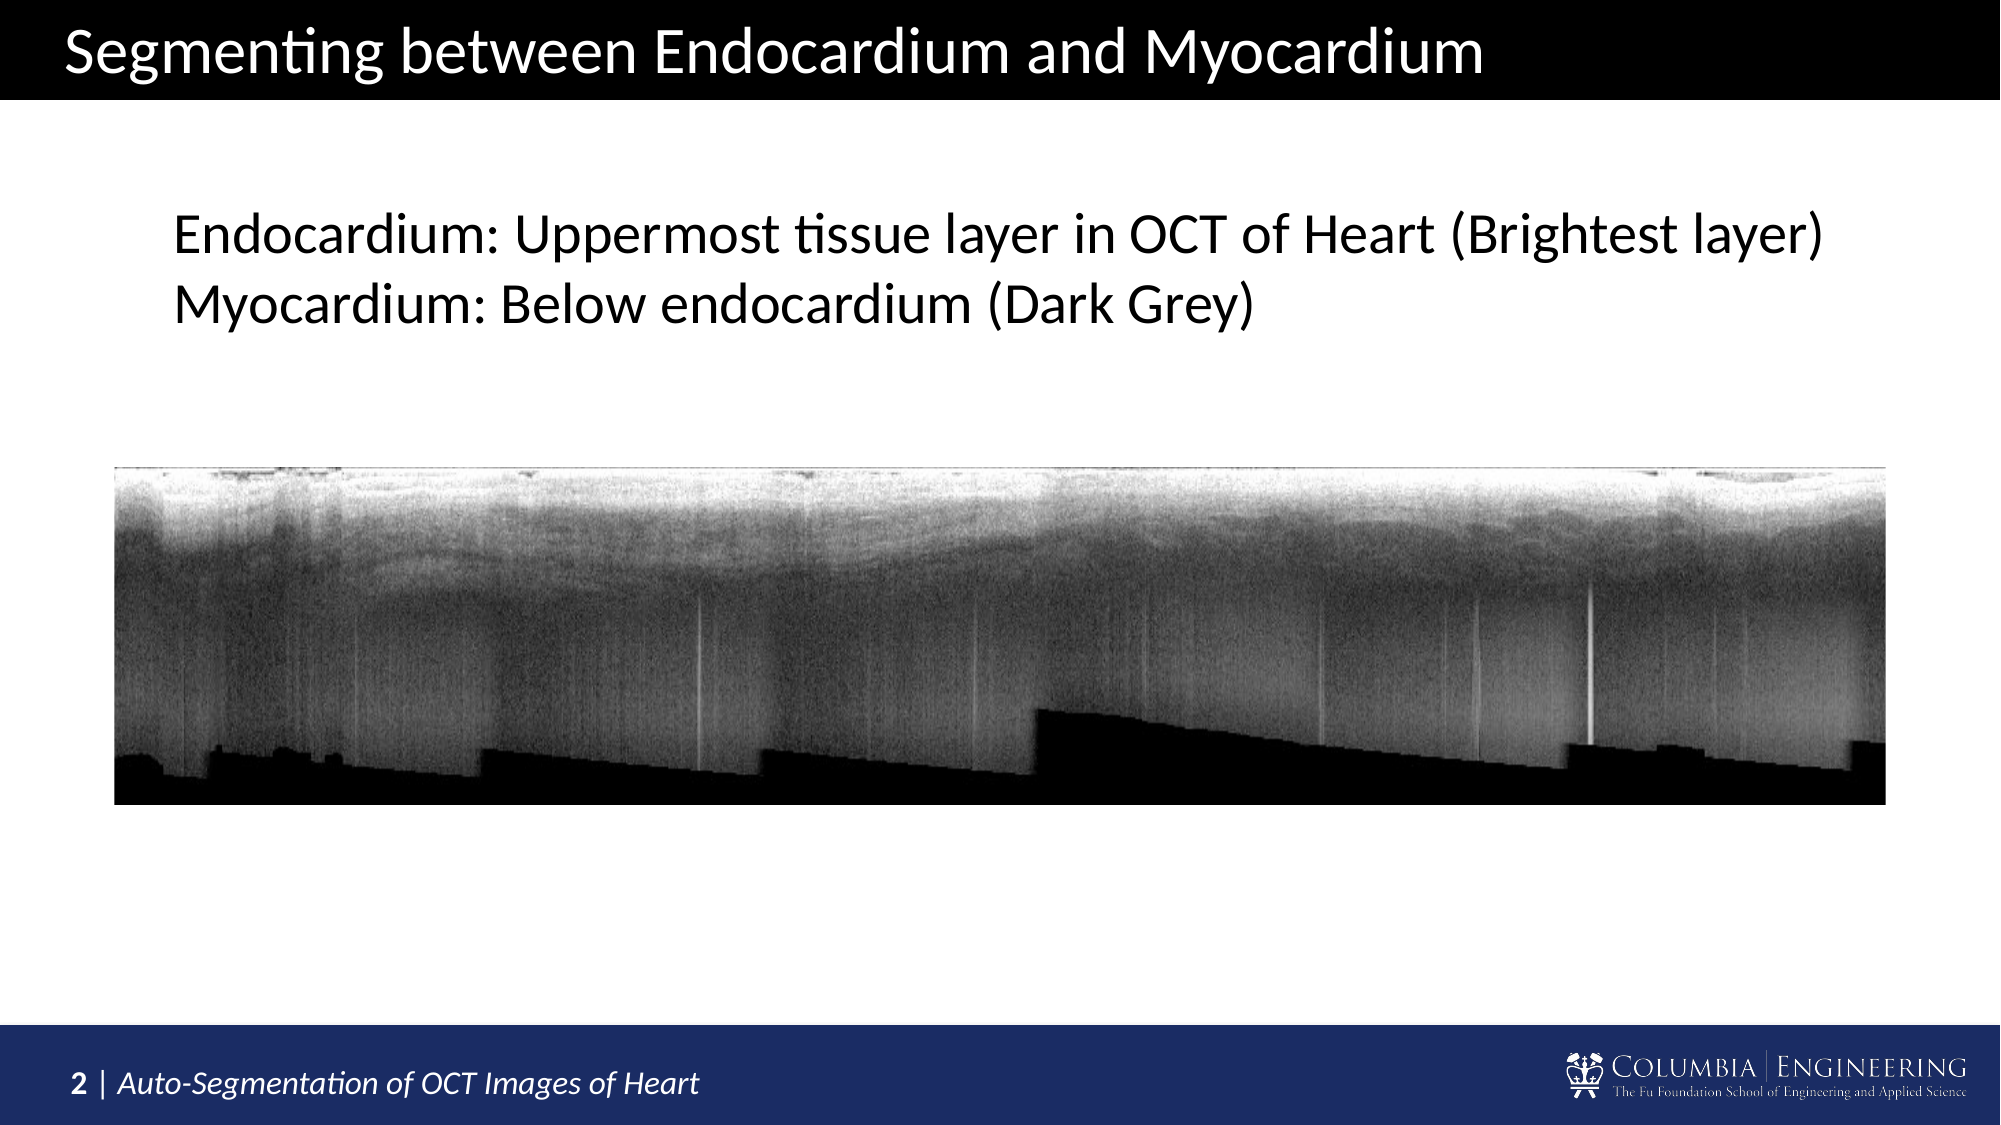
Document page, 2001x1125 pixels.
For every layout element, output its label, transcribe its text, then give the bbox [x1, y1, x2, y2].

picture [114, 467, 1886, 805]
text_box [0, 0, 2000, 100]
text_box 2 | Auto-Segmentation of OCT Images of Heart [55, 1027, 1540, 1125]
text_box Segmenting between Endocardium and Myocardium [50, 0, 1910, 95]
picture [1566, 1050, 1967, 1100]
text_box Endocardium: Uppermost tissue layer in OCT of Heart (Brightest layer) Myocardium: Below endocardium (Dark Grey) [158, 187, 1842, 343]
text_box [0, 1025, 2000, 1125]
